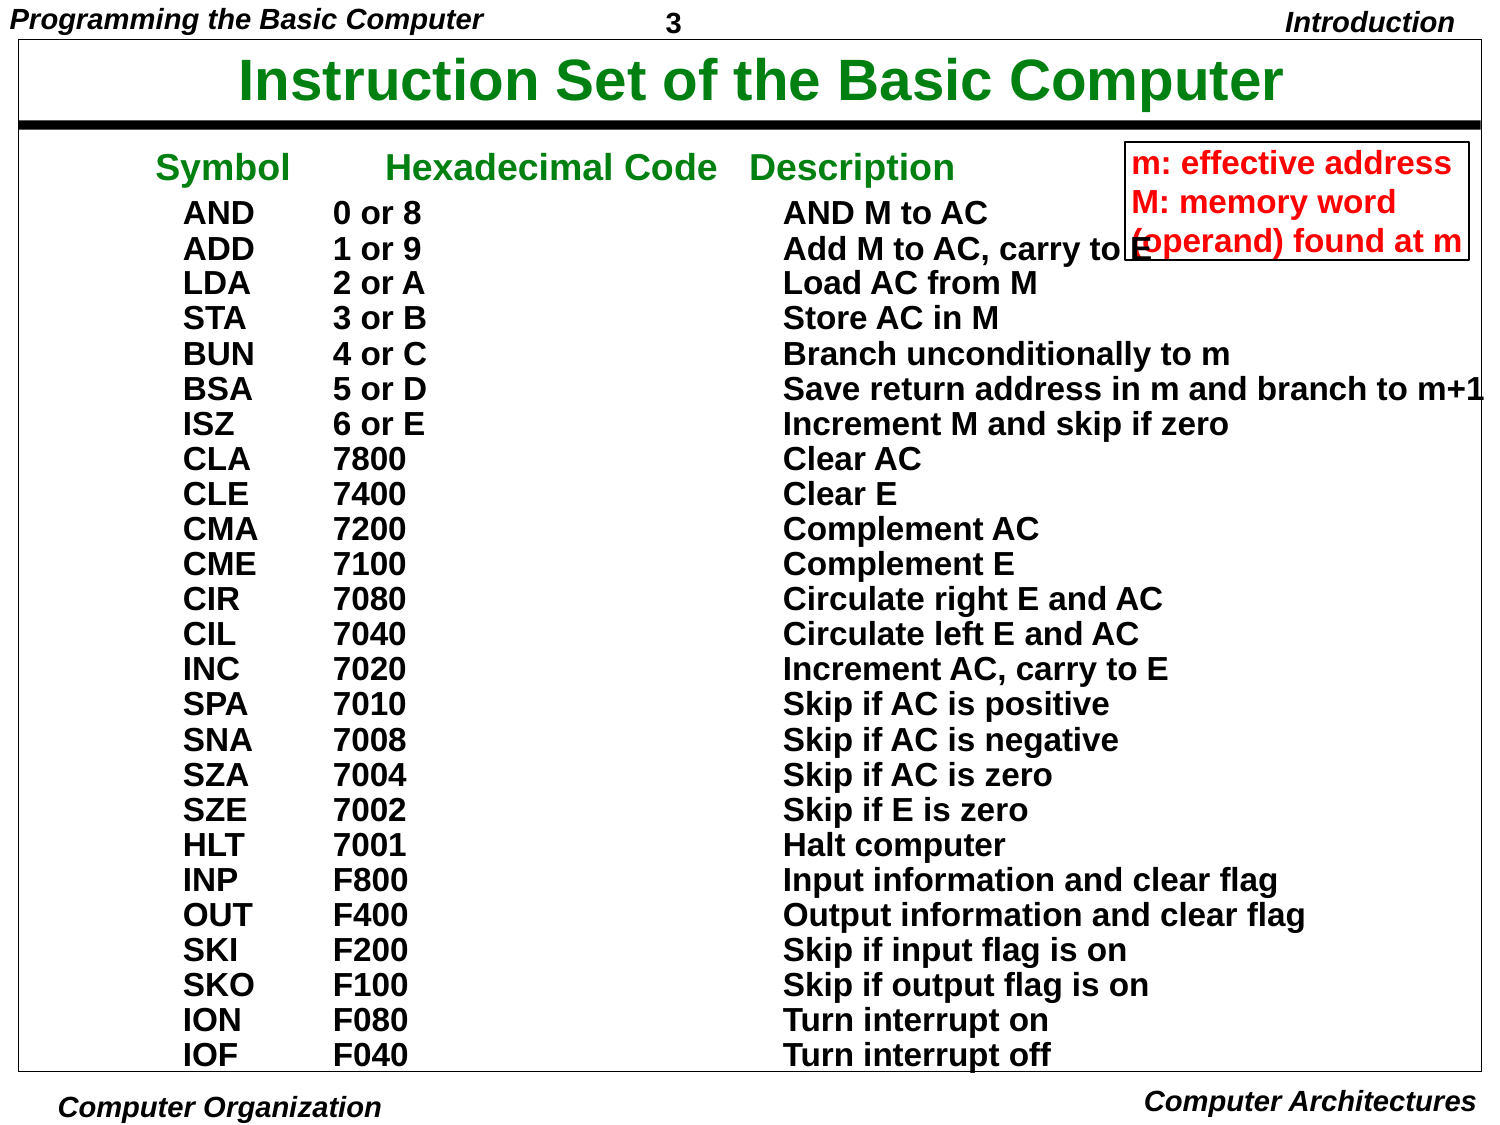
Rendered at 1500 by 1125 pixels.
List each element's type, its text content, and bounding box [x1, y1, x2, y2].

title Instruction Set of the Basic Computer [129, 47, 1396, 117]
text_box [1125, 141, 1469, 261]
text_box AND 0 or 8 AND M to AC ADD 1 or 9 Add M to AC, carry to E LDA 2 or A Load AC from M STA 3 or B Store AC in M BUN 4 or C Branch unconditionally to m BSA 5 or D Save return address in m and branch to m+1 ISZ 6 or E Increment M and skip if zero CLA 7800 Clear AC CLE 7400 Clear E CMA 7200 Complement AC CME 7100 Complement E CIR 7080 Circulate right E and AC CIL 7040 Circulate left E and AC INC 7020 Increment AC, carry to E SPA 7010 Skip if AC is positive SNA 7008 Skip if AC is negative SZA 7004 Skip if AC is zero SZE 7002 Skip if E is zero HLT 7001 Halt computer INP F800 Input information and clear flag OUT F400 Output information and clear flag SKI F200 Skip if input flag is on SKO F100 Skip if output flag is on ION F080 Turn interrupt on IOF F040 Turn interrupt off [74, 189, 1500, 1117]
text_box m: effective address M: memory word (operand) found at m [1120, 139, 1500, 189]
text_box Introduction [1270, 0, 1479, 46]
text_box Symbol Hexadecimal Code Description [140, 140, 1172, 196]
